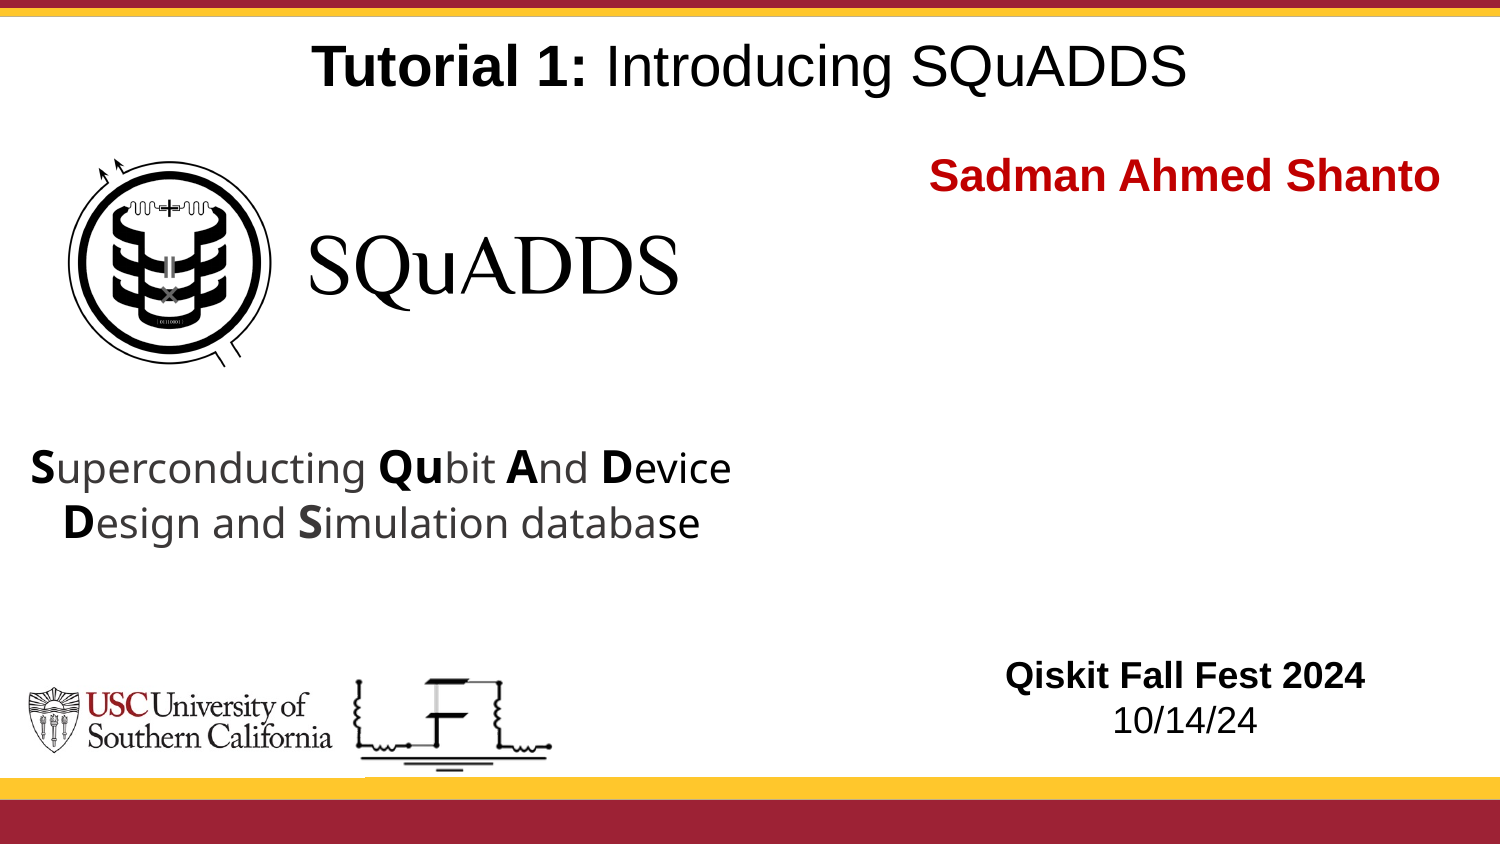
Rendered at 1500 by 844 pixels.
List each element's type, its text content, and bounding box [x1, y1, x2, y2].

text_box Sadman Ahmed Shanto Qiskit Fall Fest 2024 10/14/24 [893, 130, 1477, 756]
text_box Tutorial 1: Introducing SQuADDS [0, 17, 1500, 178]
picture [0, 0, 1500, 17]
text_box Superconducting Qubit And Device Design and Simulation database [0, 430, 763, 556]
picture [0, 663, 1500, 844]
picture [42, 102, 686, 423]
